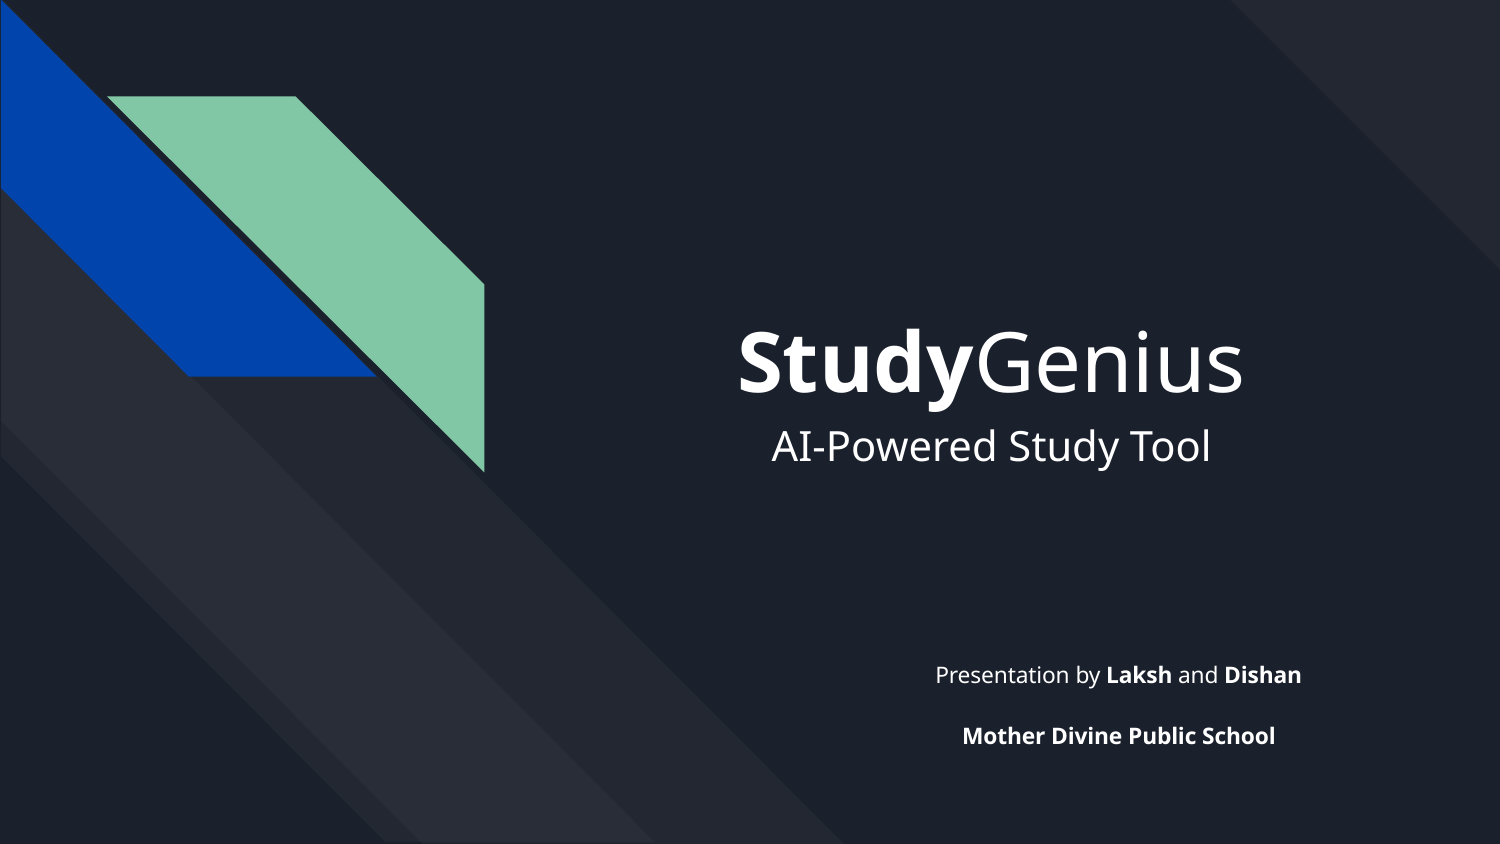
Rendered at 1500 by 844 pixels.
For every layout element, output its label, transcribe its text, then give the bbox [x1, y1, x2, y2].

subtitle Presentation by Laksh and Dishan Mother Divine Public School [833, 643, 1404, 767]
title StudyGenius AI-Powered Study Tool [580, 258, 1404, 518]
